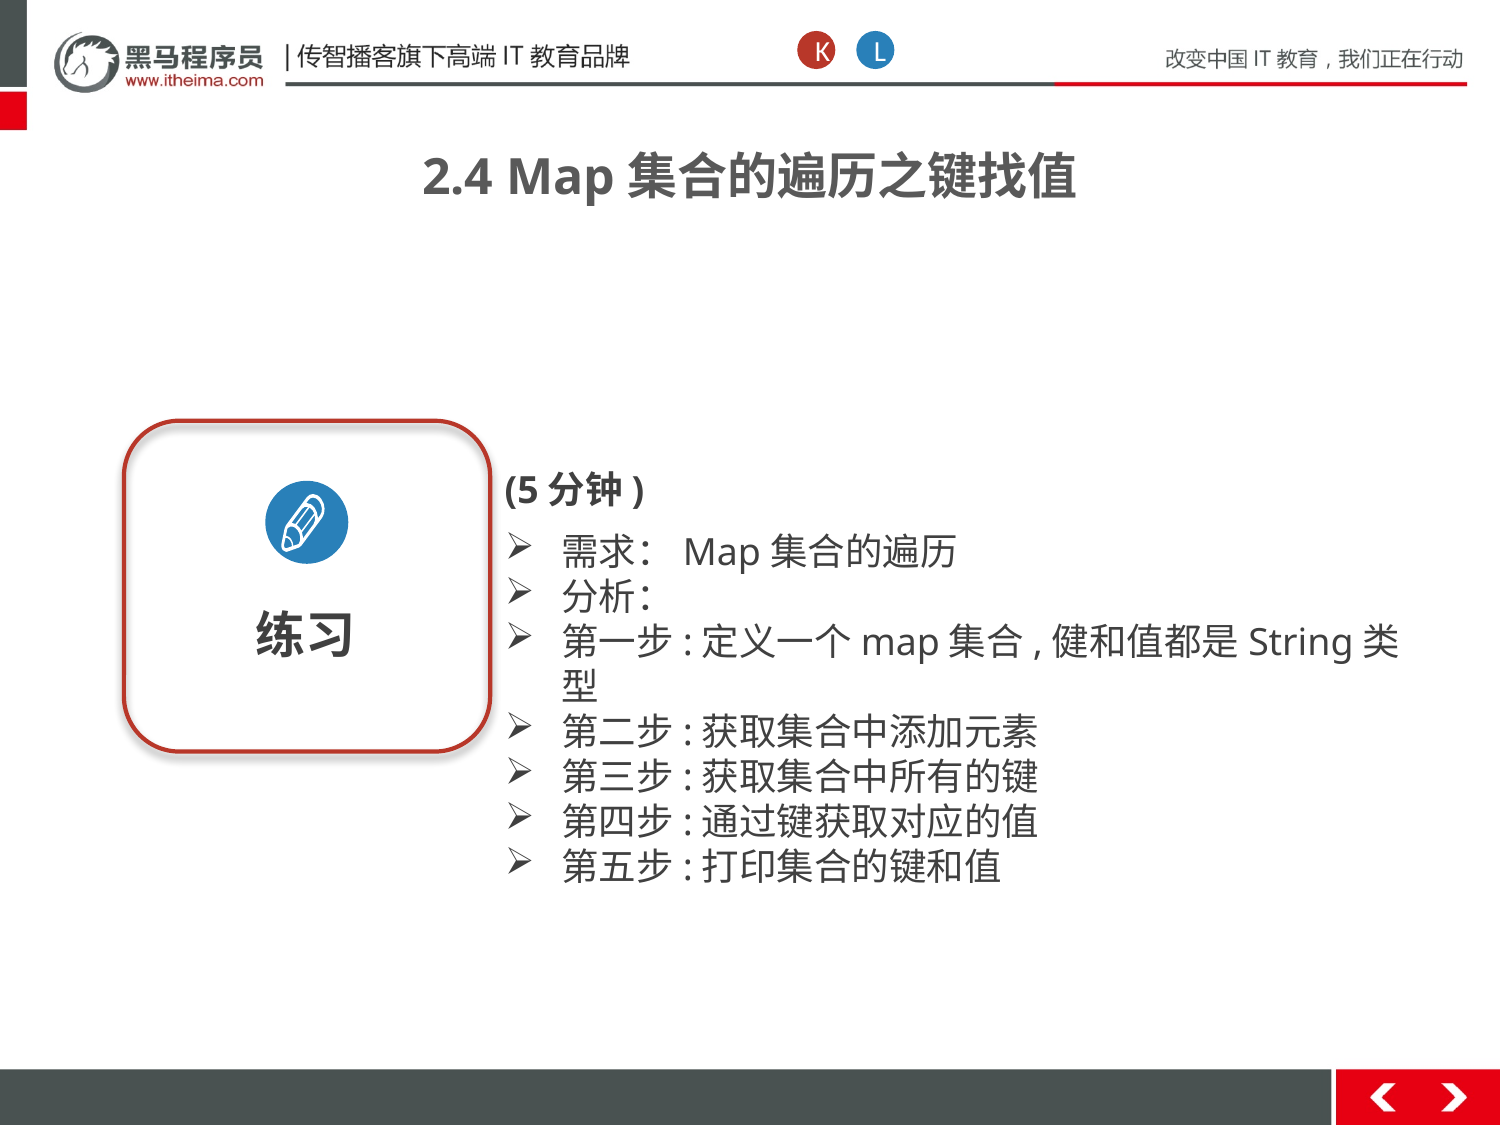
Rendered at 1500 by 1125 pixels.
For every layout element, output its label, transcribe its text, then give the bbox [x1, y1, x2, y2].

text_box 需求：Map集合的遍历 分析： 第一步:定义一个map集合,健和值都是String类型 第二步:获取集合中添加元素 第三步:获取集合中所有的键 第四步:通过键获取对应的值 第五步:打印集合的键和值 [490, 520, 1447, 896]
picture [0, 0, 1500, 137]
text_box 2.4 Map集合的遍历之键找值 [0, 137, 1500, 209]
text_box (5分钟) [496, 458, 660, 518]
picture [0, 209, 1500, 1125]
text_box K [795, 28, 838, 72]
text_box L [854, 28, 897, 72]
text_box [123, 420, 491, 752]
